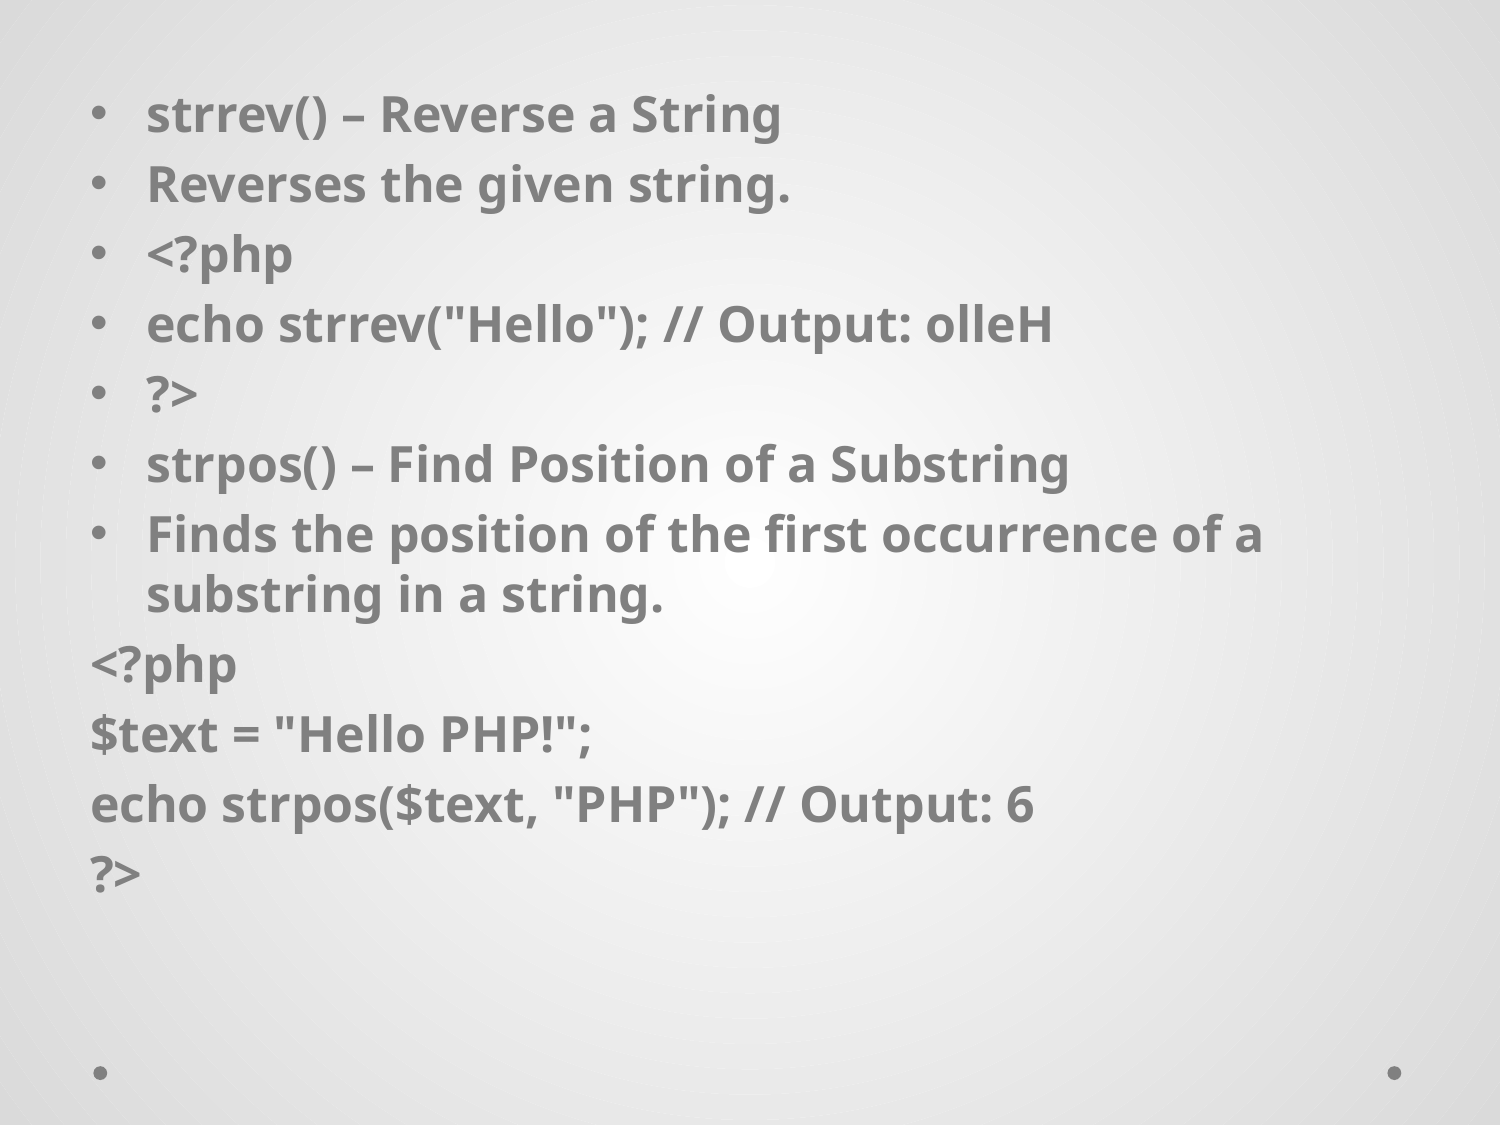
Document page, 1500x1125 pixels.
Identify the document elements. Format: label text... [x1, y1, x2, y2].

list strrev() – Reverse a String Reverses the given string. <?php echo strrev("Hello"); // Output: olleH ?> strpos() – Find Position of a Substring Finds the position of the first occurrence of a substring in a string. <?php $text = "Hello PHP!"; echo strpos($text, "PHP"); // Output: 6 ?> [75, 75, 1425, 1088]
